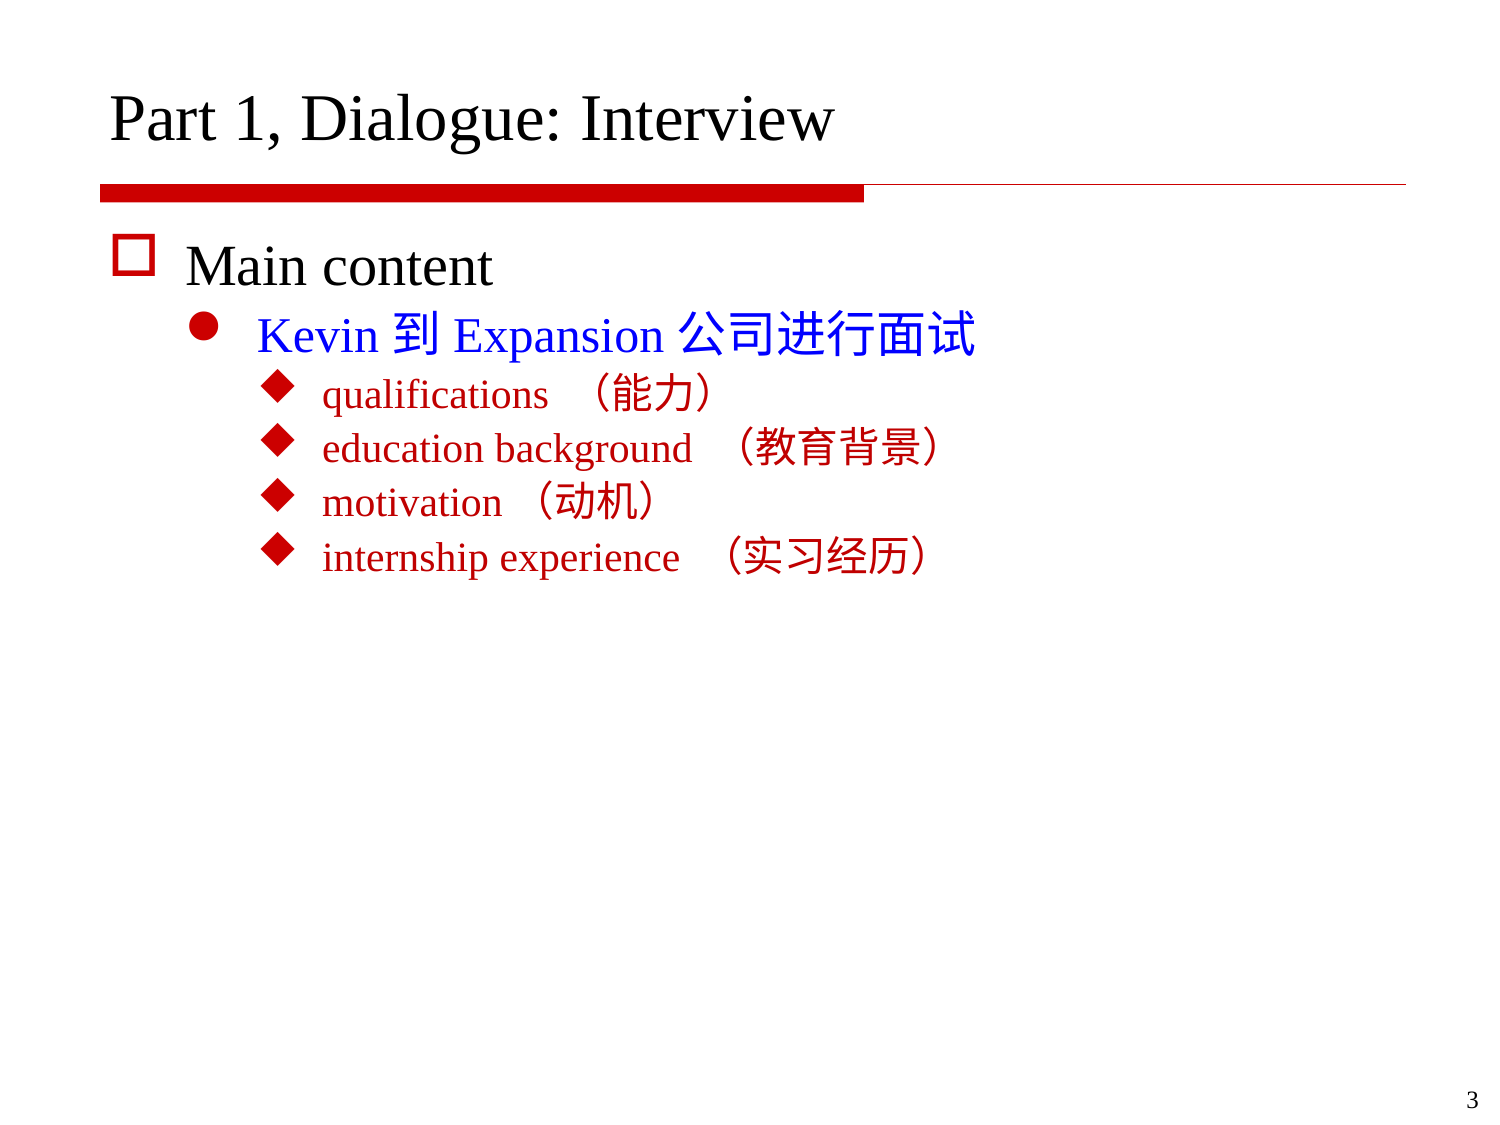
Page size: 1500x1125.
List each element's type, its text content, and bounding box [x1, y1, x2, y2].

list Main content Kevin到Expansion公司进行面试 qualifications （能力） education background （教育背景） motivation（动机） internship experience （实习经历） [92, 220, 1406, 1035]
title Part 1, Dialogue: Interview [94, 50, 1407, 161]
footer 3 [1405, 1034, 1495, 1121]
